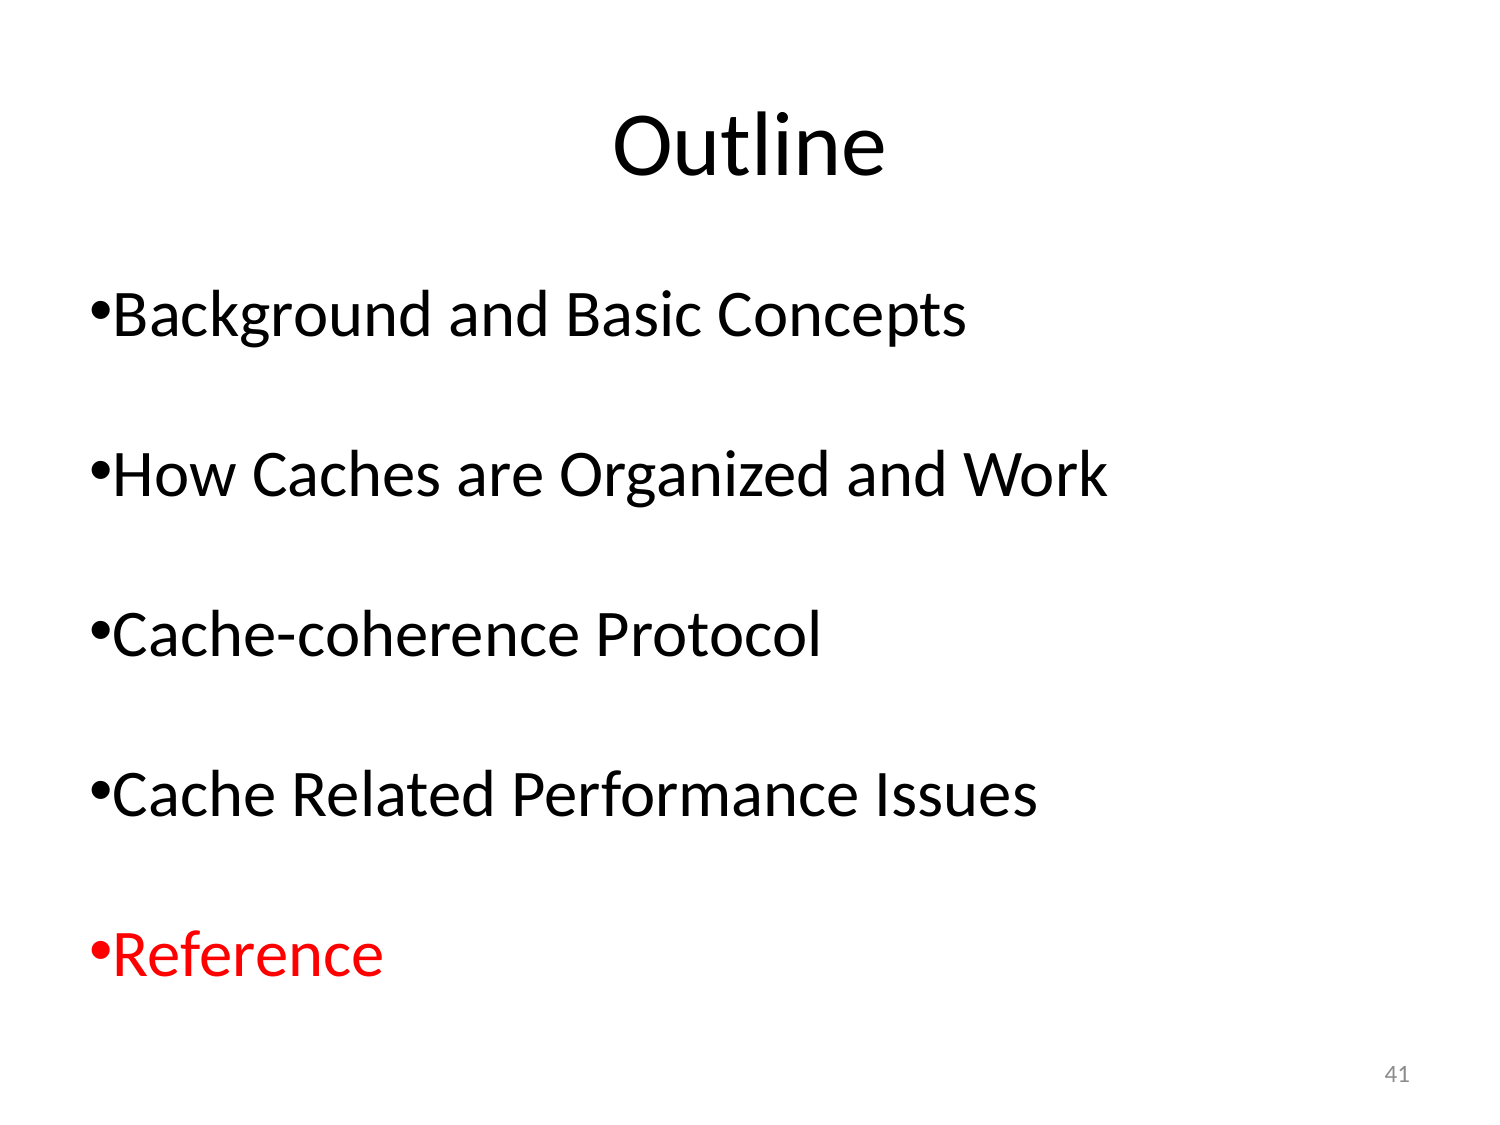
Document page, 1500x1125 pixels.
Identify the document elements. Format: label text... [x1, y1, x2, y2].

text_box Background and Basic Concepts How Caches are Organized and Work Cache-coherence Protocol Cache Related Performance Issues Reference [74, 262, 1425, 1005]
text_box Outline [74, 45, 1425, 233]
text_box 41 [1074, 1042, 1425, 1103]
